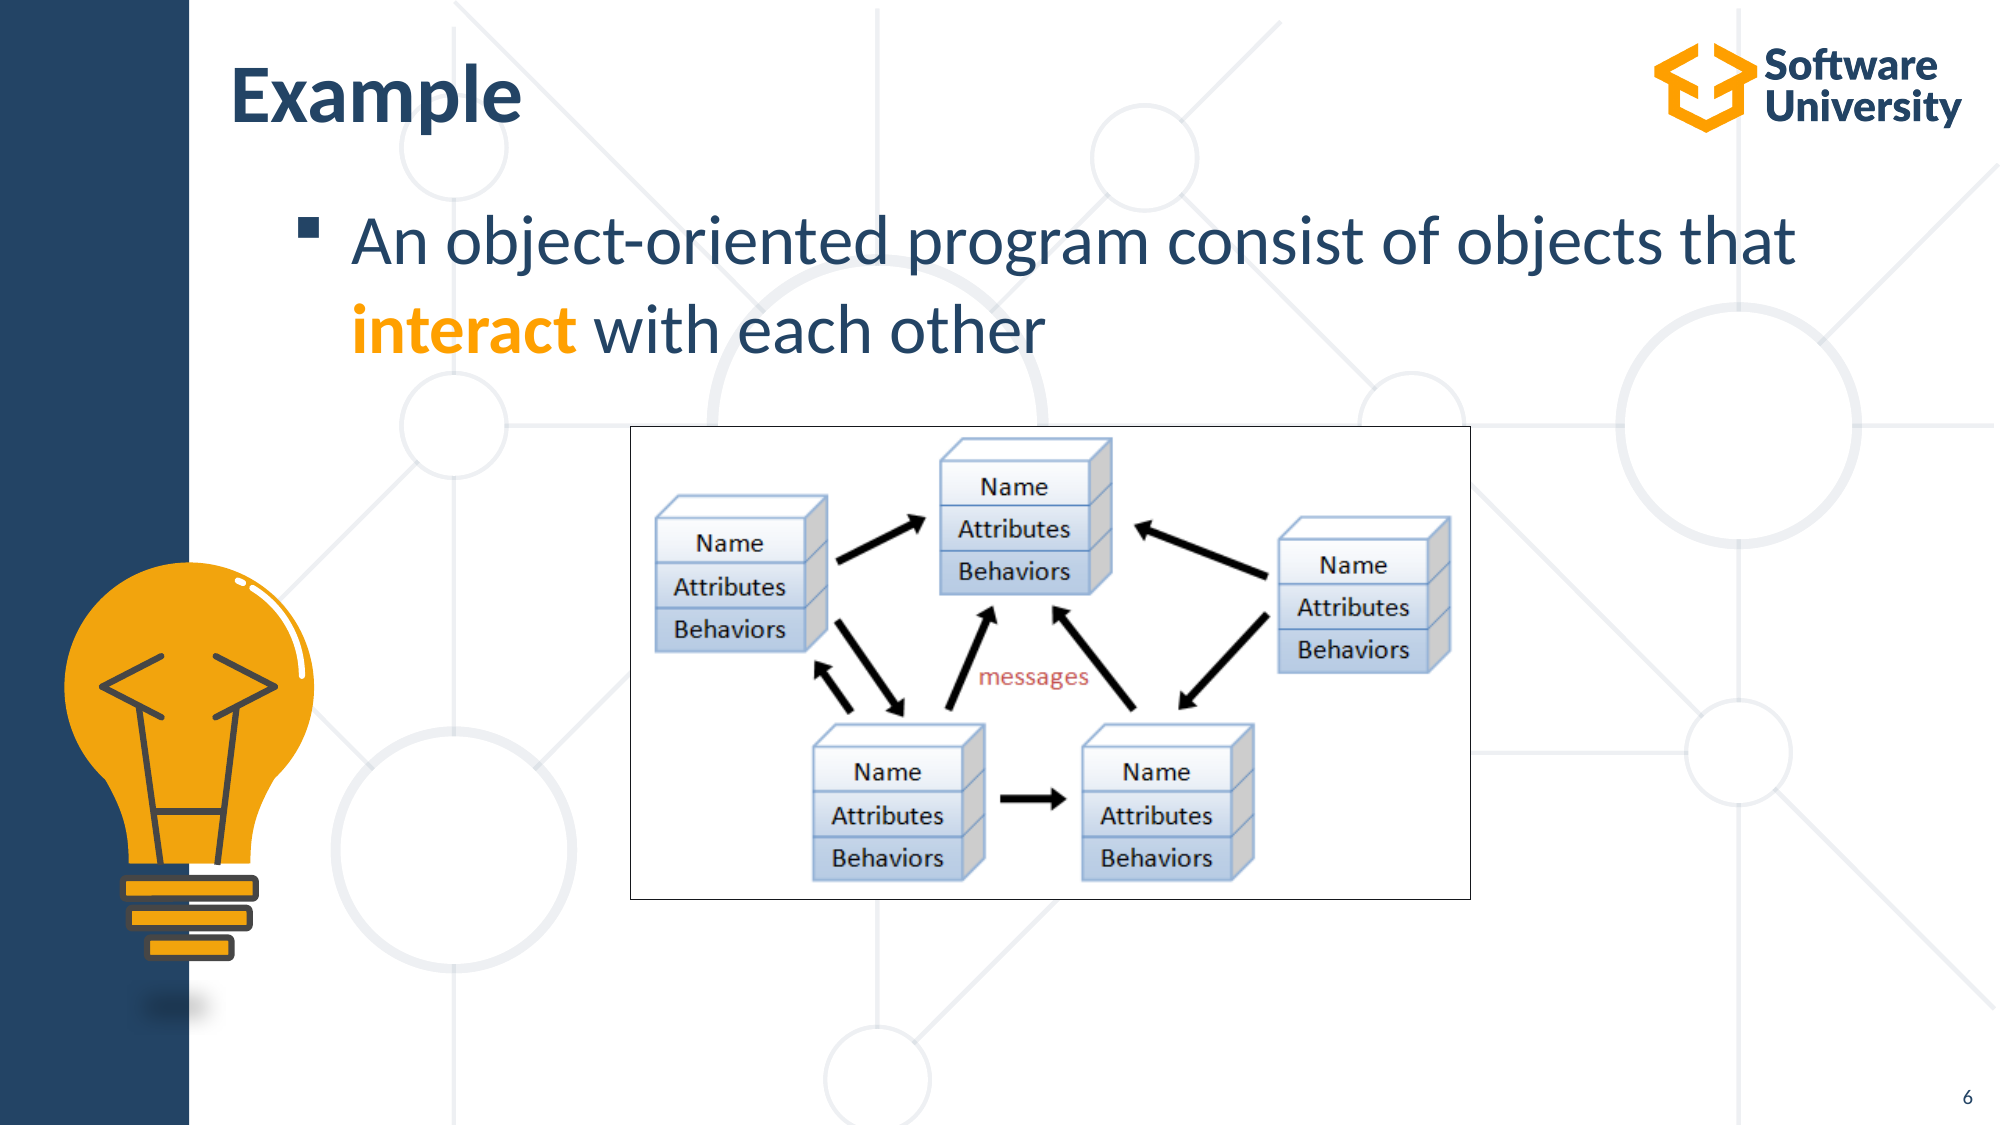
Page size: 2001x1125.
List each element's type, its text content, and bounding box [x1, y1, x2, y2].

picture [629, 425, 1471, 901]
title Example [212, 16, 1628, 162]
picture [1641, 31, 1973, 145]
text_box 6 [1927, 1067, 1989, 1117]
list An object-oriented program consist of objects that interact with each other [274, 183, 1968, 1094]
